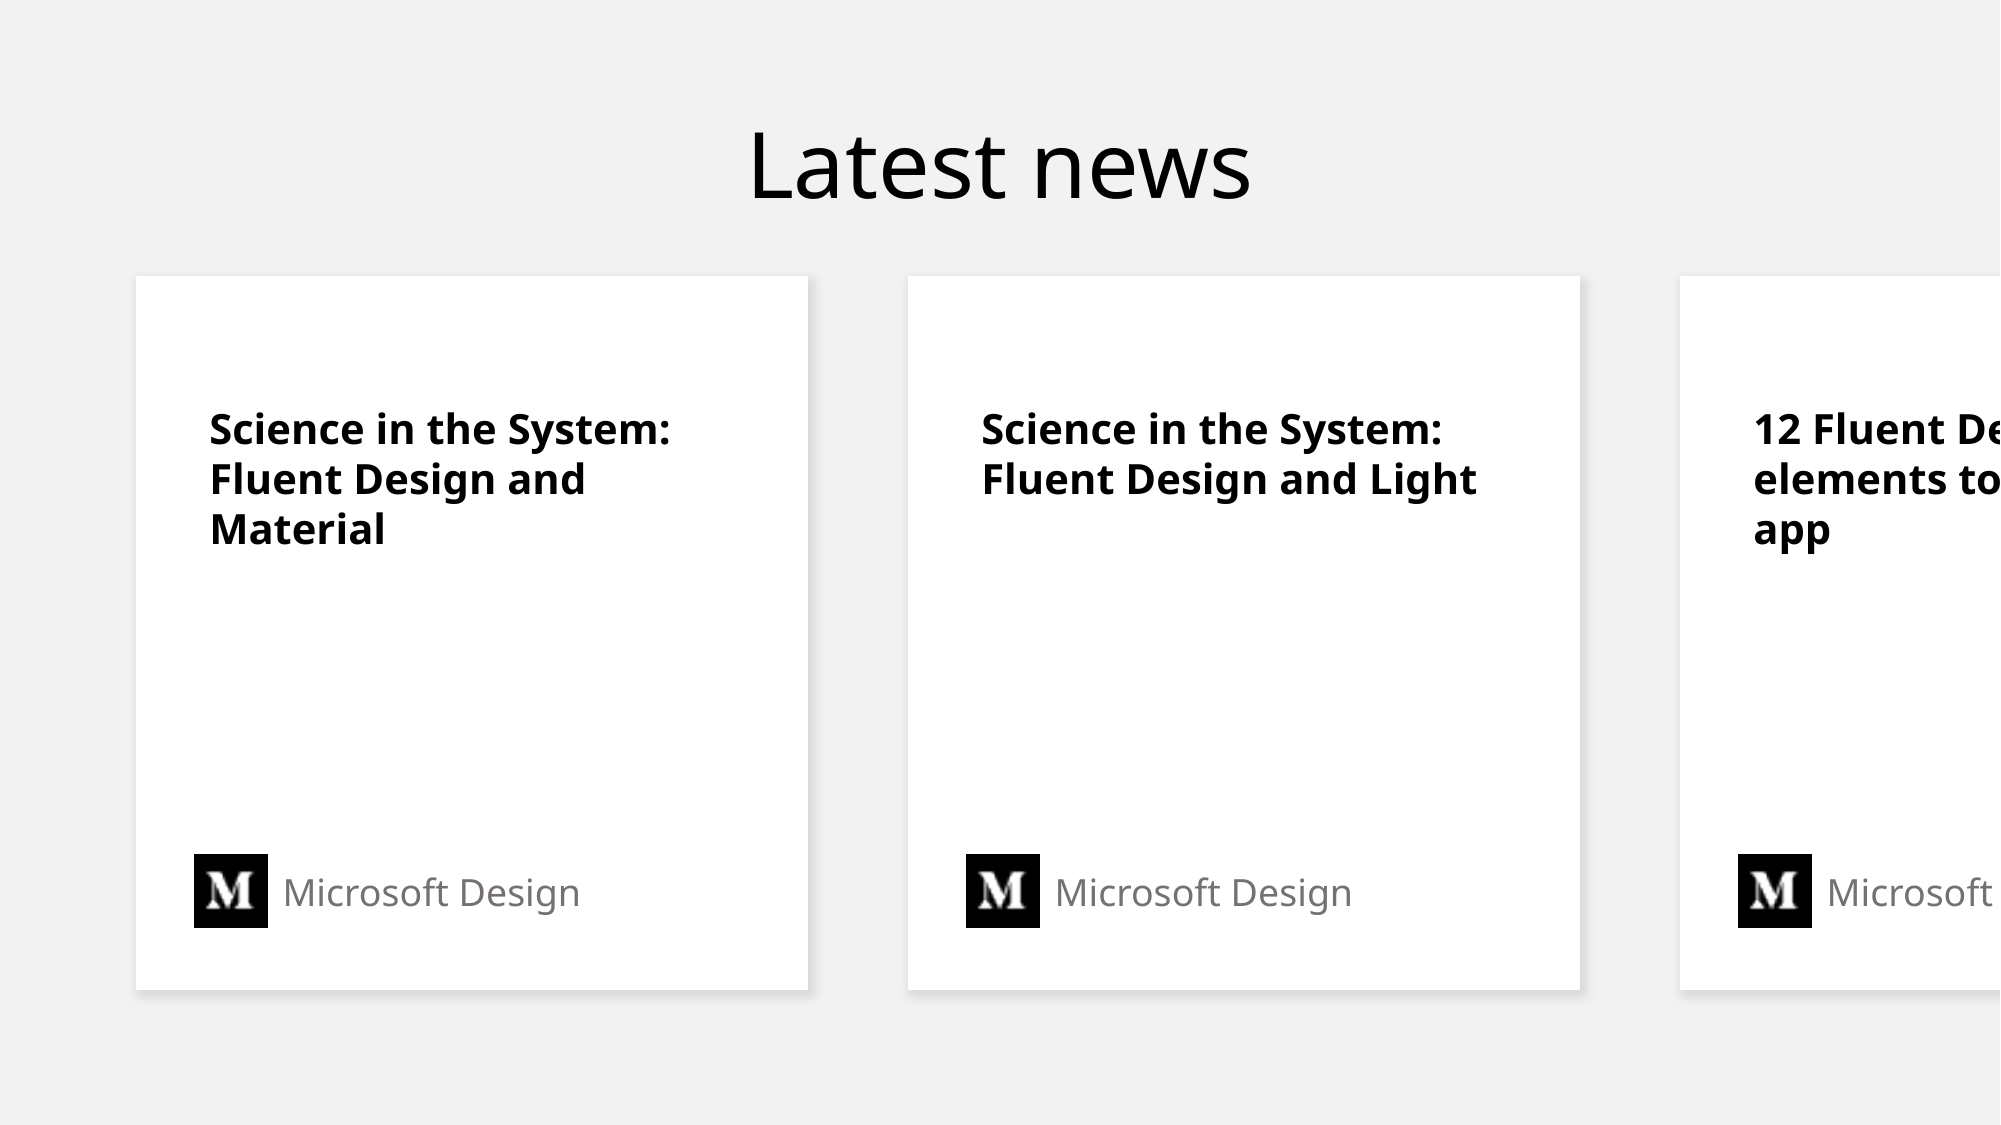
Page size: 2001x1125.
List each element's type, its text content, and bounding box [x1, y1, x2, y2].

text_box Science in the System: Fluent Design and Material [194, 395, 767, 560]
text_box Microsoft Design [1040, 861, 1386, 921]
text_box Microsoft Design [268, 861, 614, 921]
title Latest news [137, 59, 1863, 278]
text_box Microsoft Design [1812, 861, 2000, 921]
text_box 12 Fluent Design elements to add to your app [1738, 395, 2000, 560]
text_box 1 [1680, 276, 2000, 990]
text_box Science in the System: Fluent Design and Light [966, 395, 1539, 510]
picture [194, 854, 268, 929]
picture [966, 854, 1040, 929]
text_box 1 [136, 276, 808, 990]
text_box 1 [908, 276, 1580, 990]
picture [1738, 854, 1812, 929]
